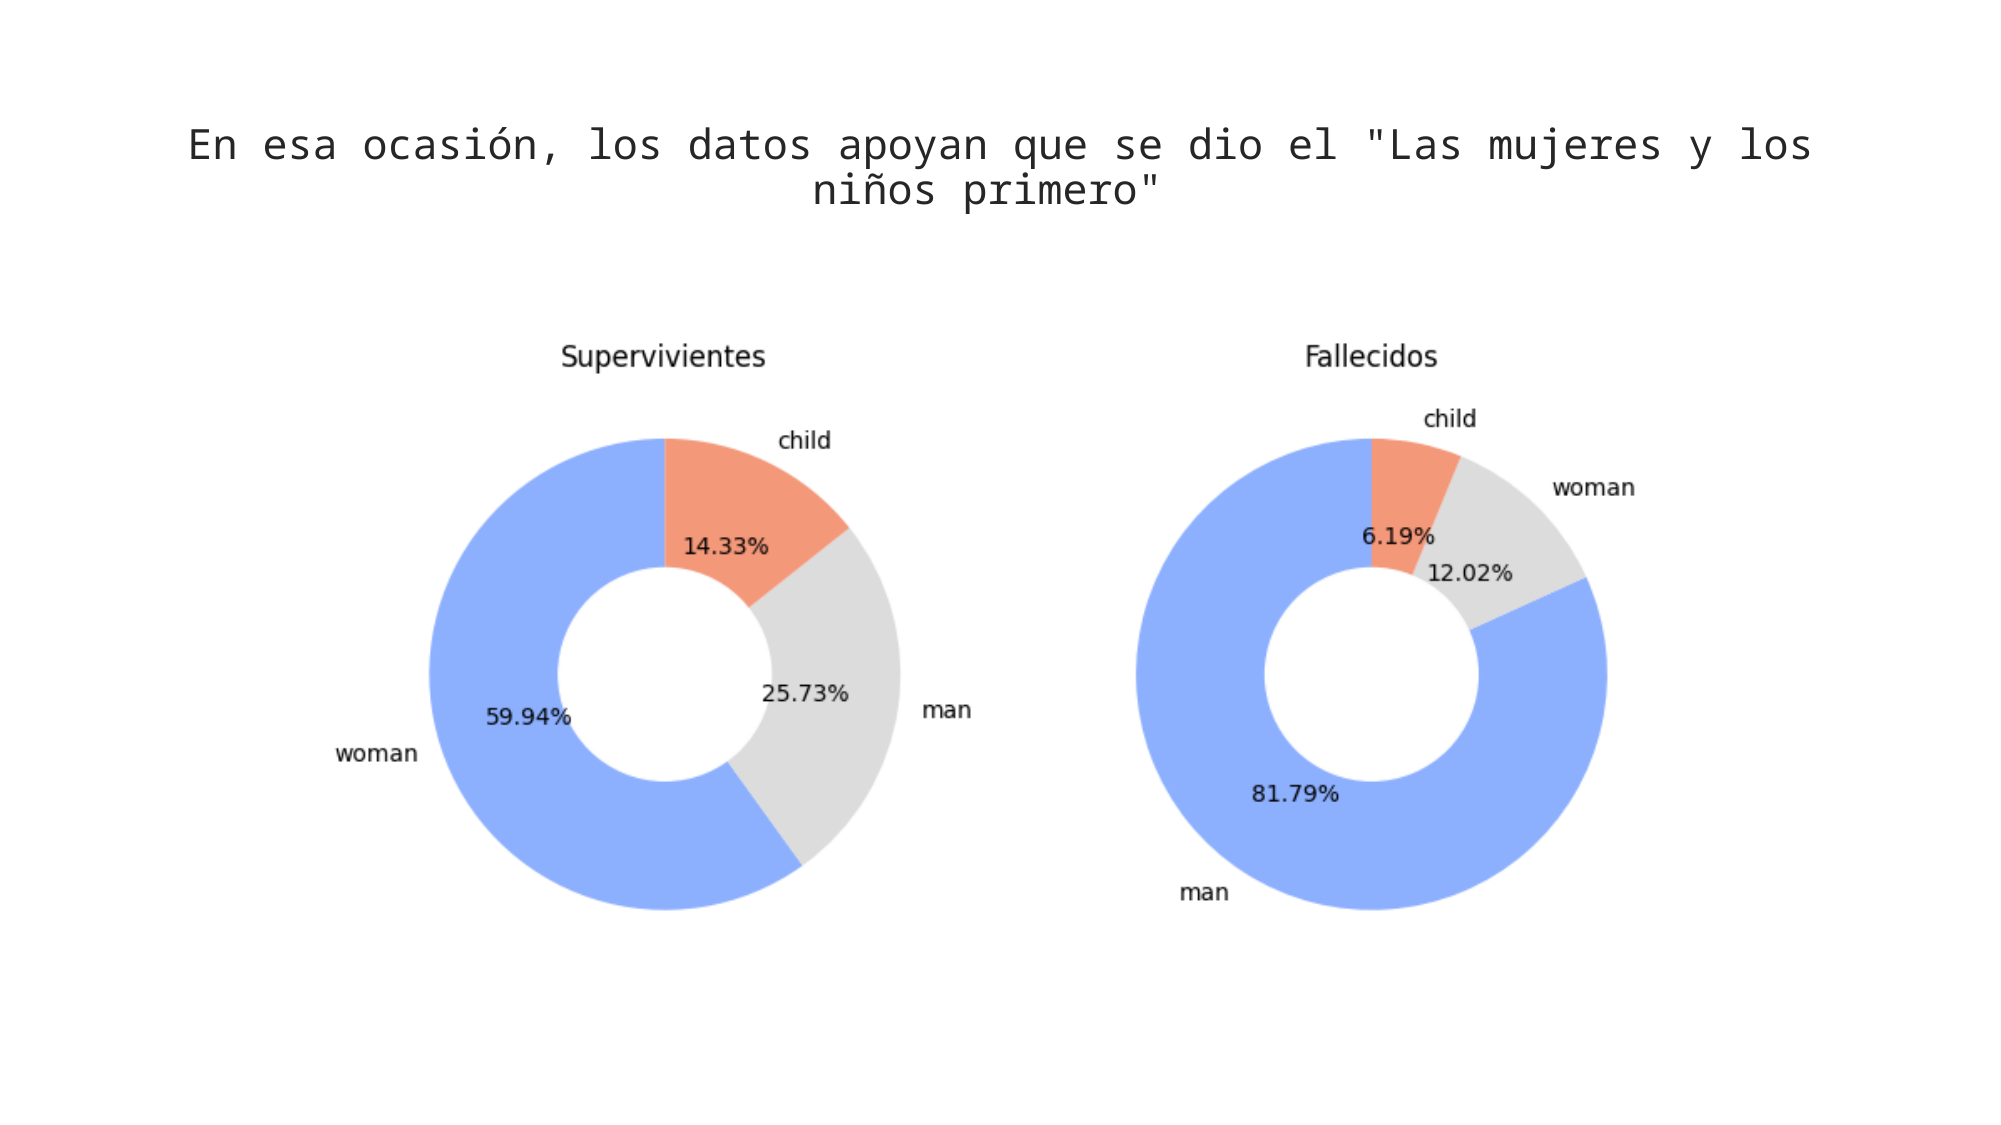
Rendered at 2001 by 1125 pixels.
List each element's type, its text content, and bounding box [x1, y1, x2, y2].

picture [317, 327, 1683, 986]
list En esa ocasión, los datos apoyan que se dio el "Las mujeres y los niños primero" [137, 115, 1863, 287]
